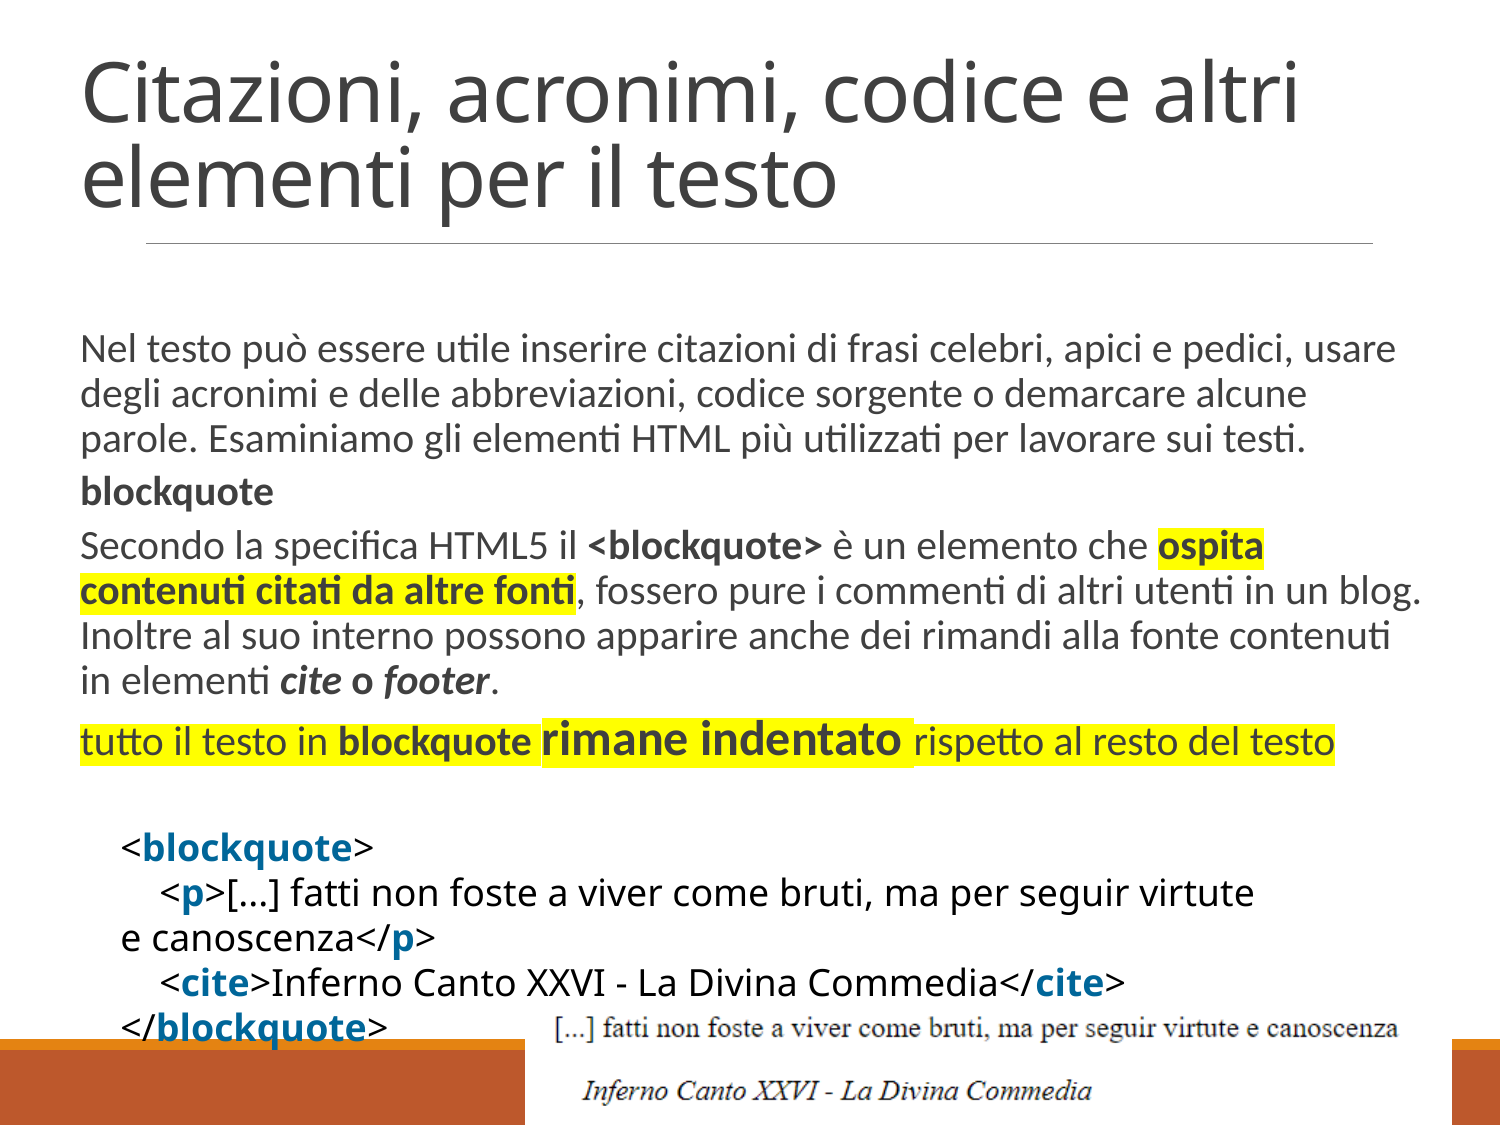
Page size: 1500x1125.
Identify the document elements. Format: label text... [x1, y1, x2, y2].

text_box <blockquote> <p>[...] fatti non foste a viver come bruti, ma per seguir virtute e canoscenza</p> <cite>Inferno Canto XXVI - La Divina Commedia</cite> </blockquote> [120, 823, 1280, 1049]
list Nel testo può essere utile inserire citazioni di frasi celebri, apici e pedici, usare degli acronimi e delle abbreviazioni, codice sorgente o demarcare alcune parole. Esaminiamo gli elementi HTML più utilizzati per lavorare sui testi. blockquote Secondo la specifica HTML5 il <blockquote> è un elemento che ospita contenuti citati da altre fonti, fossero pure i commenti di altri utenti in un blog. Inoltre al suo interno possono apparire anche dei rimandi alla fonte contenuti in elementi cite o footer. tutto il testo in blockquote rimane indentato rispetto al resto del testo [64, 260, 1424, 1000]
title Citazioni, acronimi, codice e altri elementi per il testo [64, 47, 1424, 244]
picture [524, 1005, 1452, 1125]
